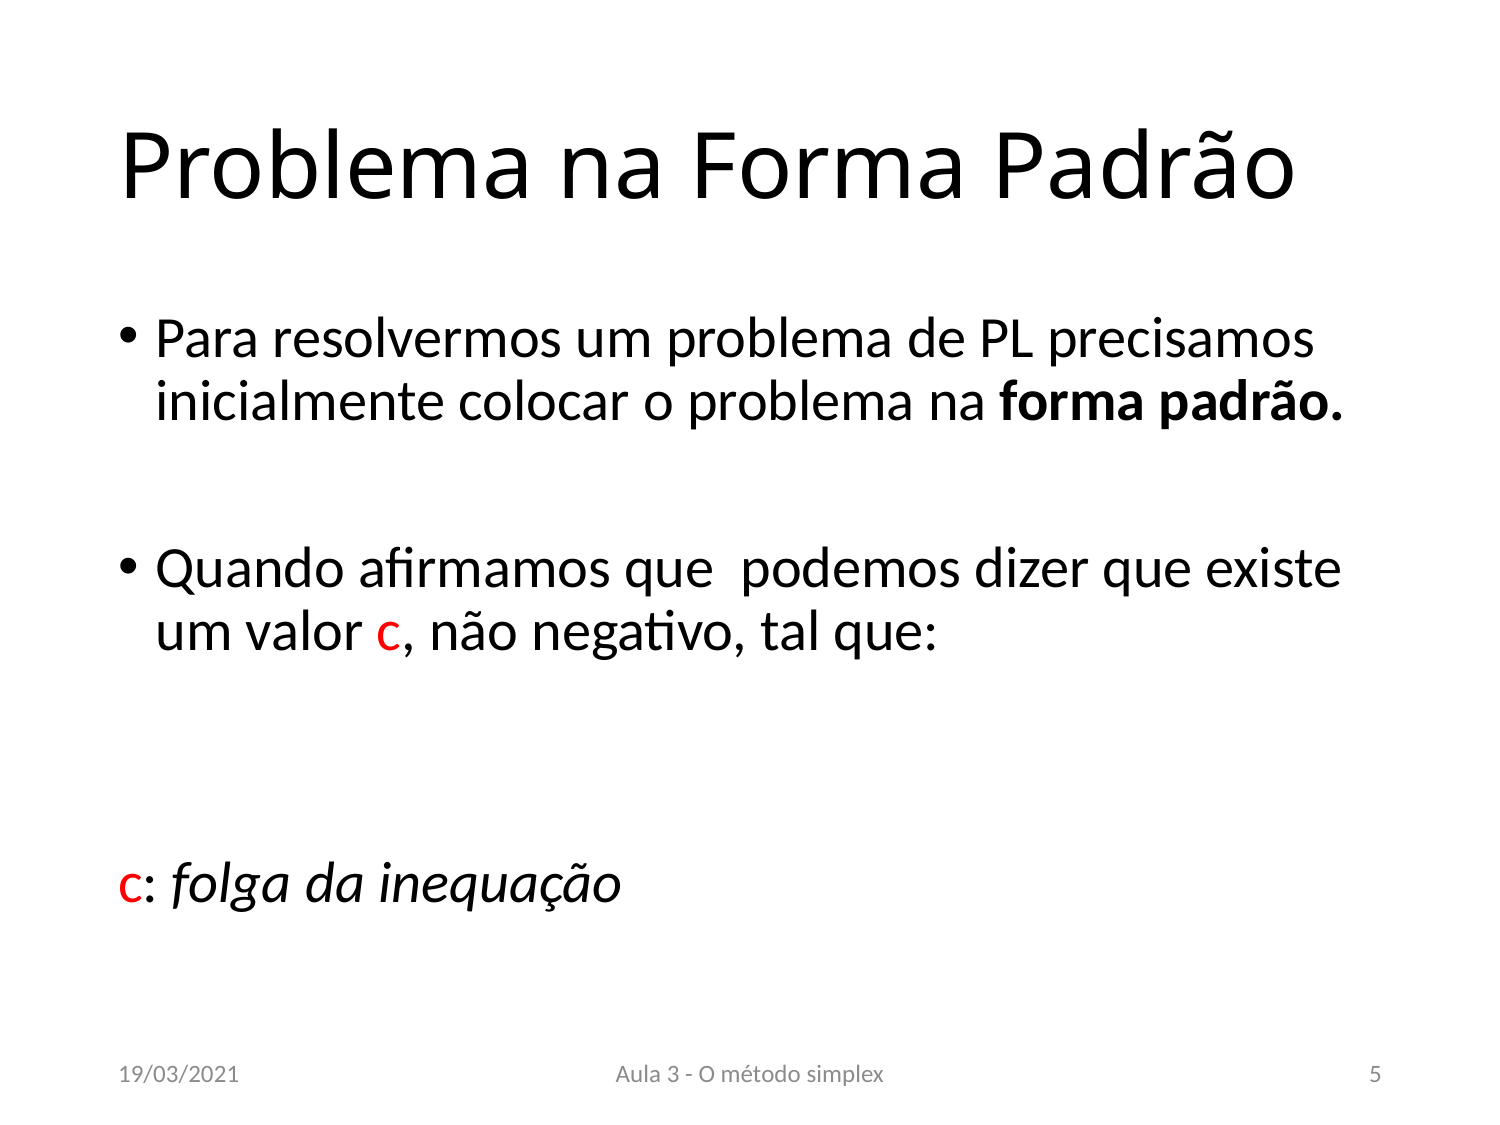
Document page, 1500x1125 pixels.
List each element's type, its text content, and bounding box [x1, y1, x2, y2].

footer Aula 3 - O método simplex [496, 1042, 1004, 1103]
slide_number 5 [1059, 1042, 1397, 1103]
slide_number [103, 1042, 441, 1103]
title Problema na Forma Padrão [103, 59, 1397, 278]
